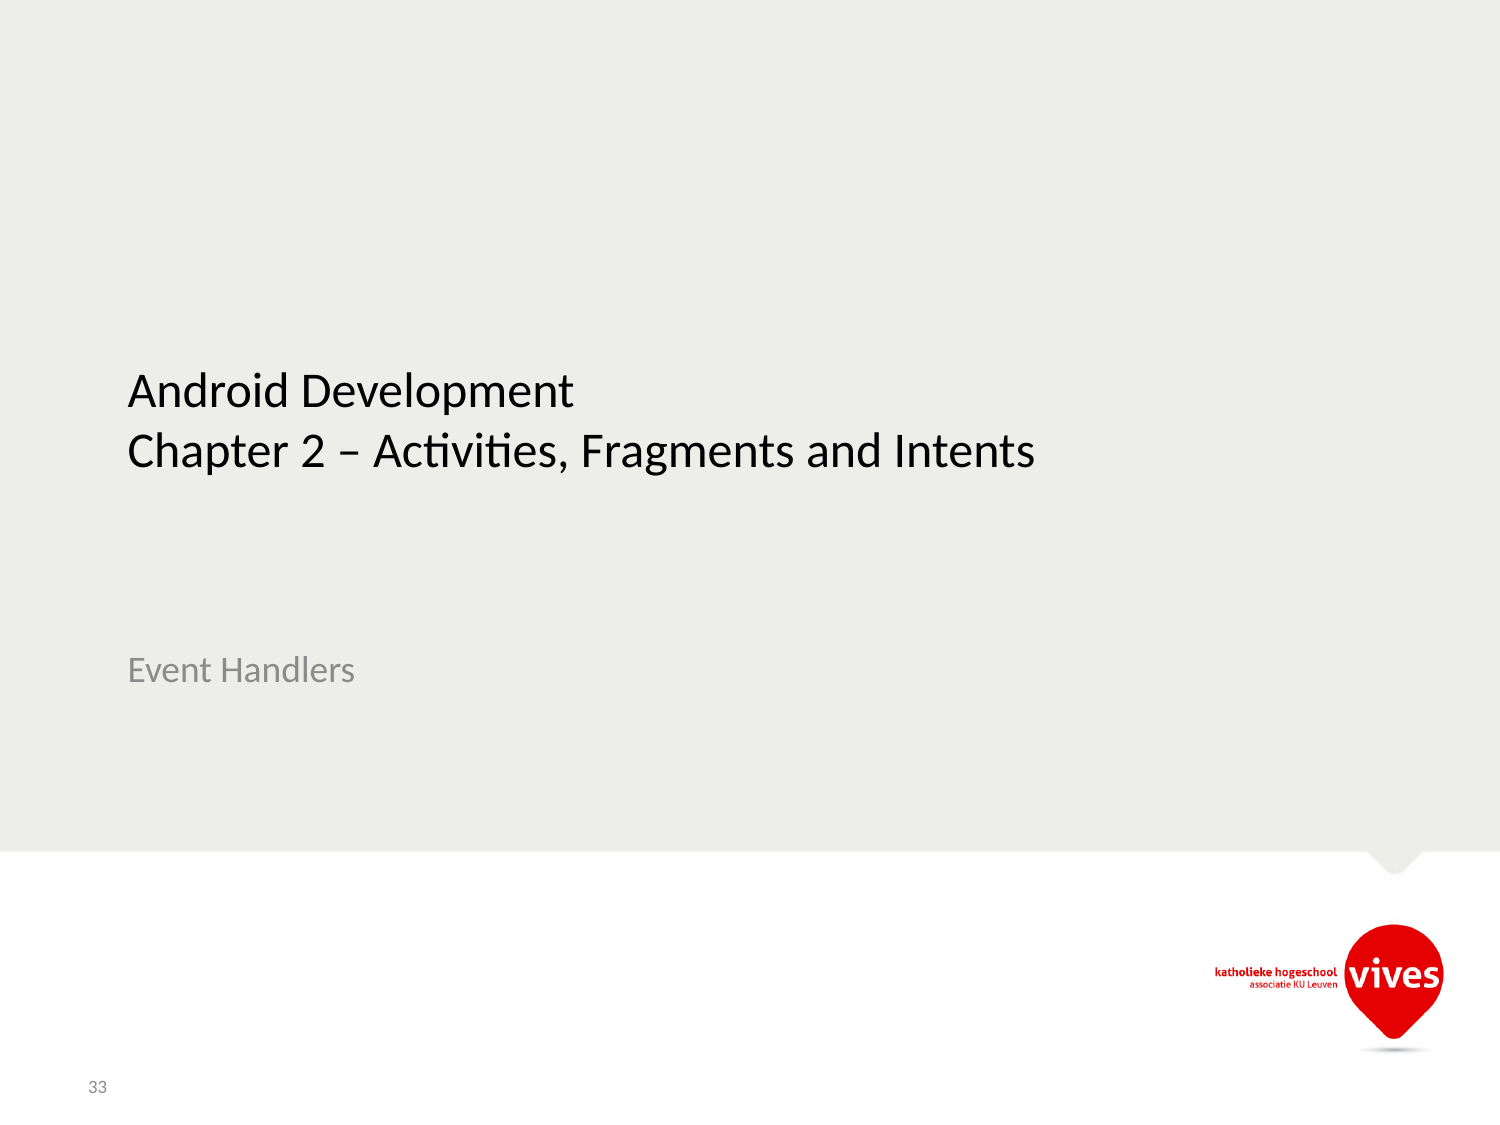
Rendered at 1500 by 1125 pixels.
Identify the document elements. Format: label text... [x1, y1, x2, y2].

slide_number 33 [73, 1056, 153, 1116]
subtitle Event Handlers [112, 637, 1275, 925]
picture [0, 0, 1500, 1125]
title Android Development Chapter 2 – Activities, Fragments and Intents [112, 349, 1388, 591]
